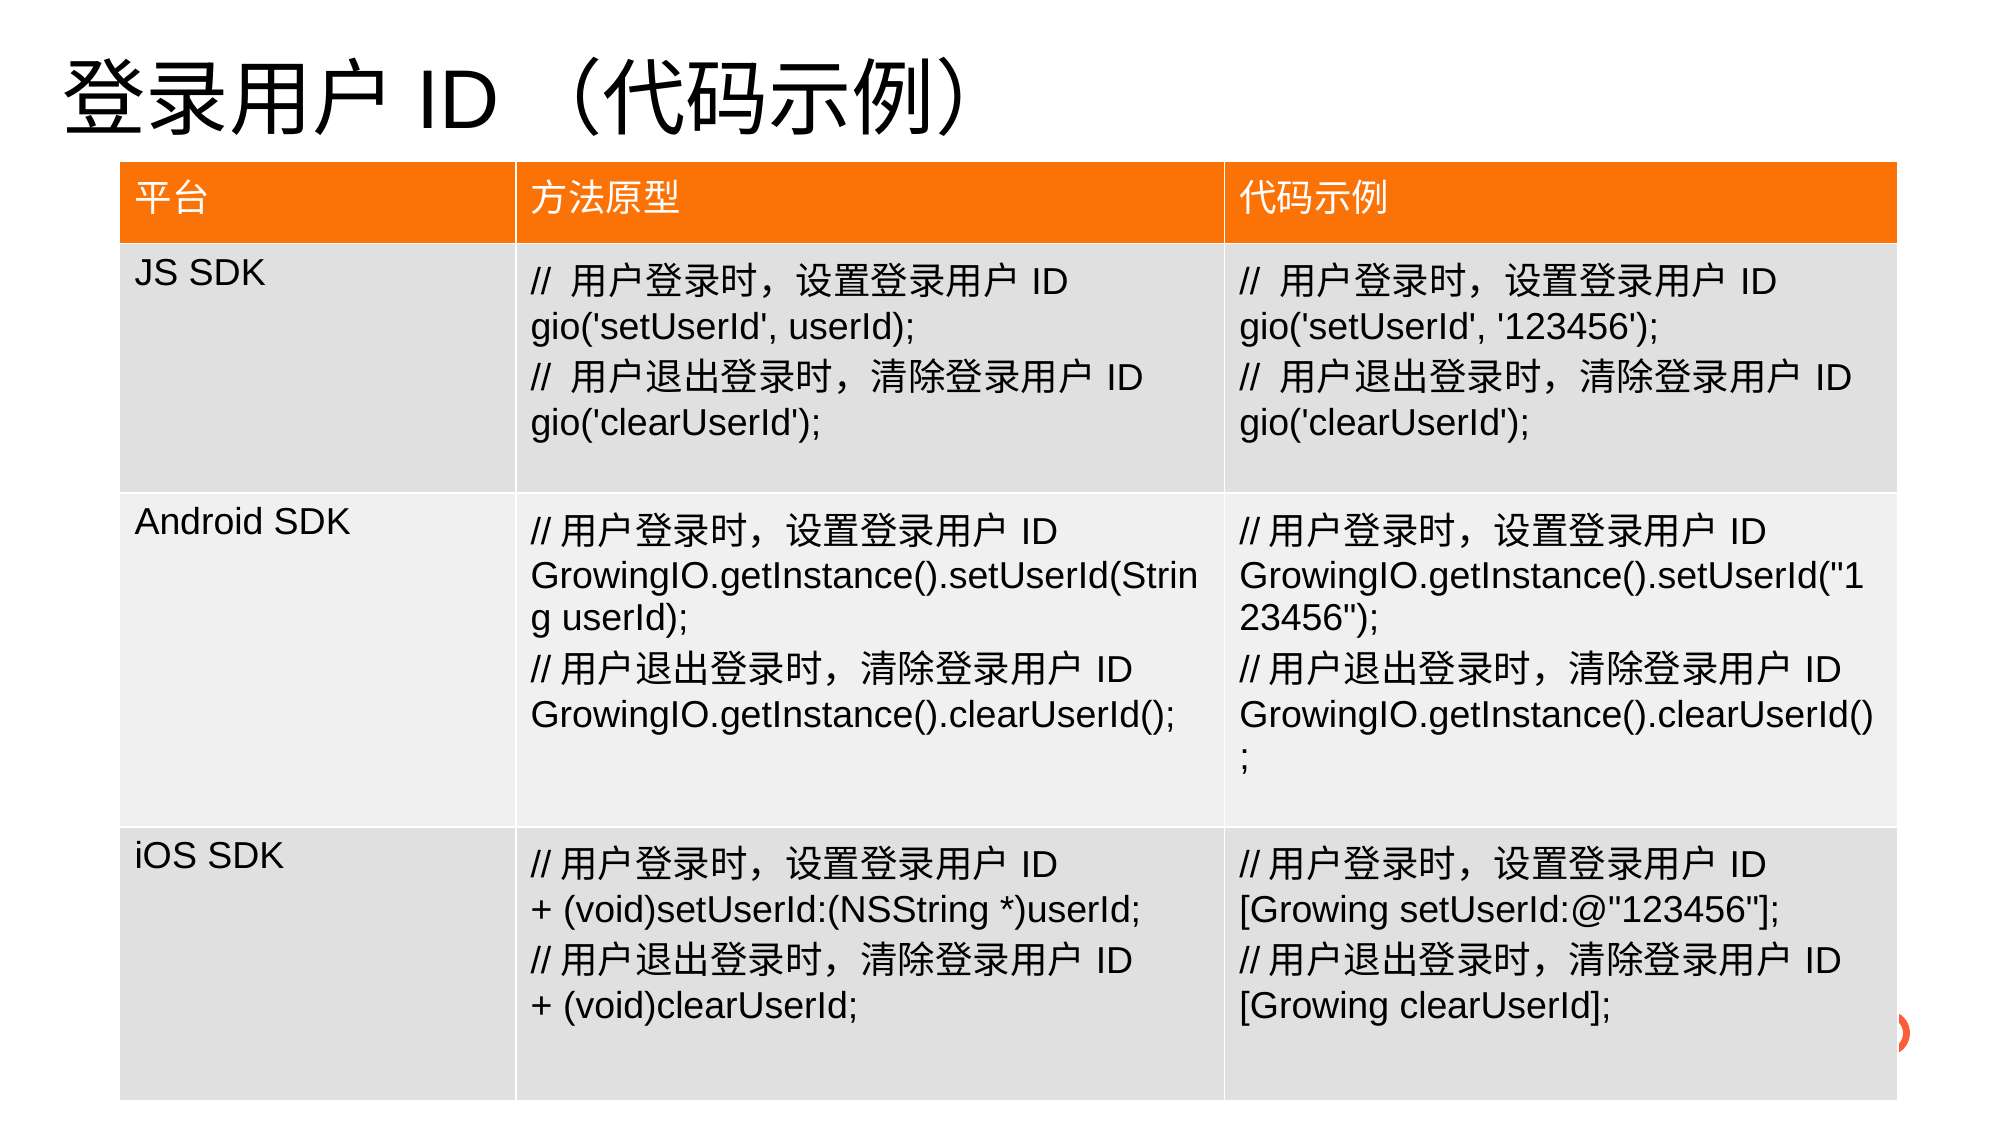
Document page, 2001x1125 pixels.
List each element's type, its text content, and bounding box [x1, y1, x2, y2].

table_cell //用户登录时，设置登录用户ID GrowingIO.getInstance().setUserId("123456"); //用户退出登录时，清除登录用户ID GrowingIO.getInstance().clearUserId(); [1225, 494, 1897, 826]
table_cell //用户登录时，设置登录用户ID + (void)setUserId:(NSString *)userId; //用户退出登录时，清除登录用户ID + (void)clearUserId; [517, 828, 1224, 1100]
picture [1899, 1011, 1910, 1068]
table_cell // 用户登录时，设置登录用户ID gio('setUserId', '123456'); // 用户退出登录时，清除登录用户ID gio('clearUserId'); [1225, 244, 1897, 492]
table_cell iOS SDK [120, 828, 515, 1100]
table_cell JS SDK [120, 244, 515, 492]
table_header 方法原型 [517, 162, 1224, 243]
table_cell // 用户登录时，设置登录用户ID gio('setUserId', userId); // 用户退出登录时，清除登录用户ID gio('clearUserId'); [517, 244, 1224, 492]
table_cell Android SDK [120, 494, 515, 826]
text_box 登录用户ID（代码示例） [48, 37, 1034, 153]
table_cell //用户登录时，设置登录用户ID GrowingIO.getInstance().setUserId(String userId); //用户退出登录时，清除登录用户ID GrowingIO.getInstance().clearUserId(); [517, 494, 1224, 826]
table_header 代码示例 [1225, 162, 1897, 243]
table_cell //用户登录时，设置登录用户ID [Growing setUserId:@"123456"]; //用户退出登录时，清除登录用户ID [Growing clearUserId]; [1225, 828, 1897, 1100]
table_header 平台 [120, 162, 515, 243]
